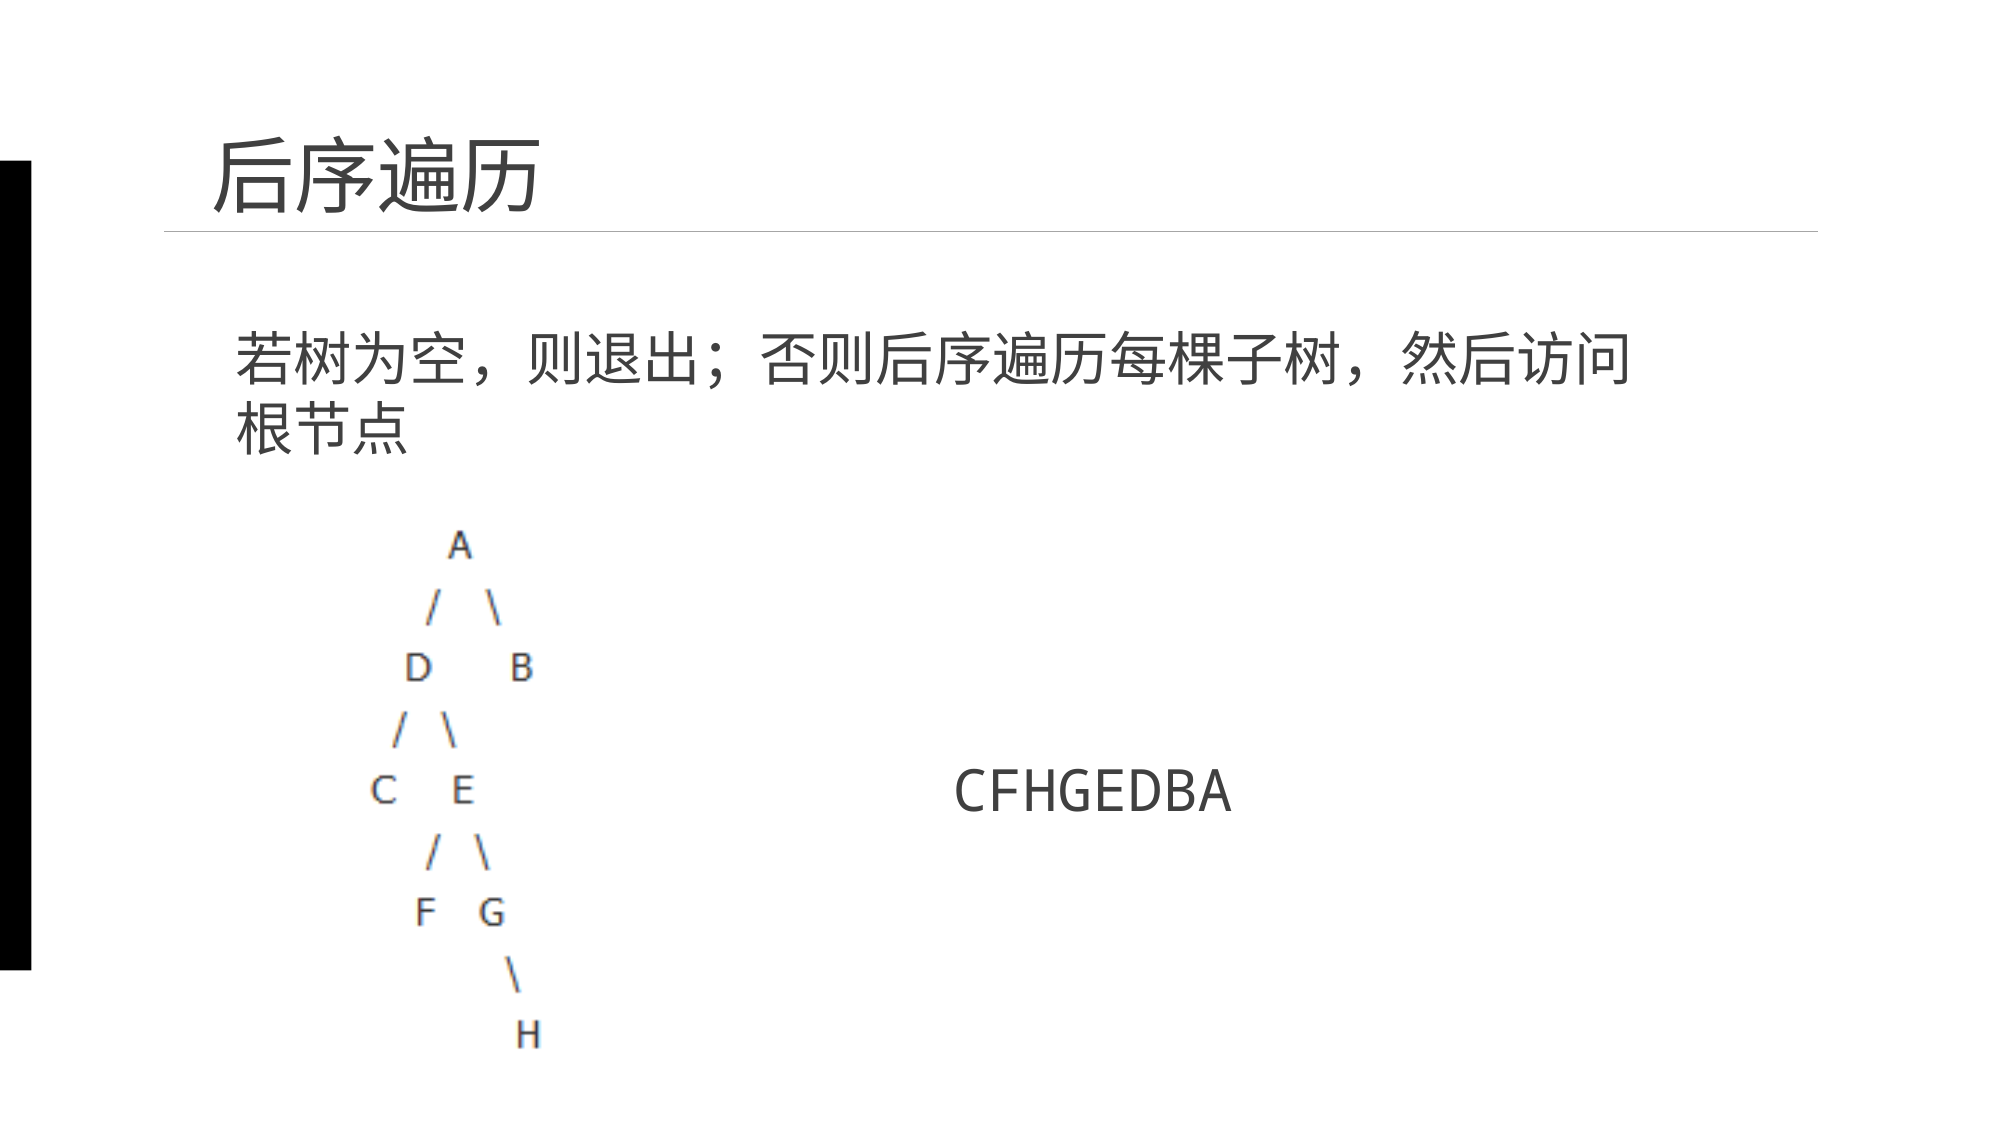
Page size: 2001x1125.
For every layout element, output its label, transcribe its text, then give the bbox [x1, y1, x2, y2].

text_box 若树为空，则退出；否则后序遍历每棵子树，然后访问根节点 [220, 314, 1674, 470]
text_box [0, 160, 32, 971]
text_box CFHGEDBA [937, 746, 1774, 831]
picture [327, 515, 642, 1063]
text_box 后序遍历 [196, 115, 646, 231]
